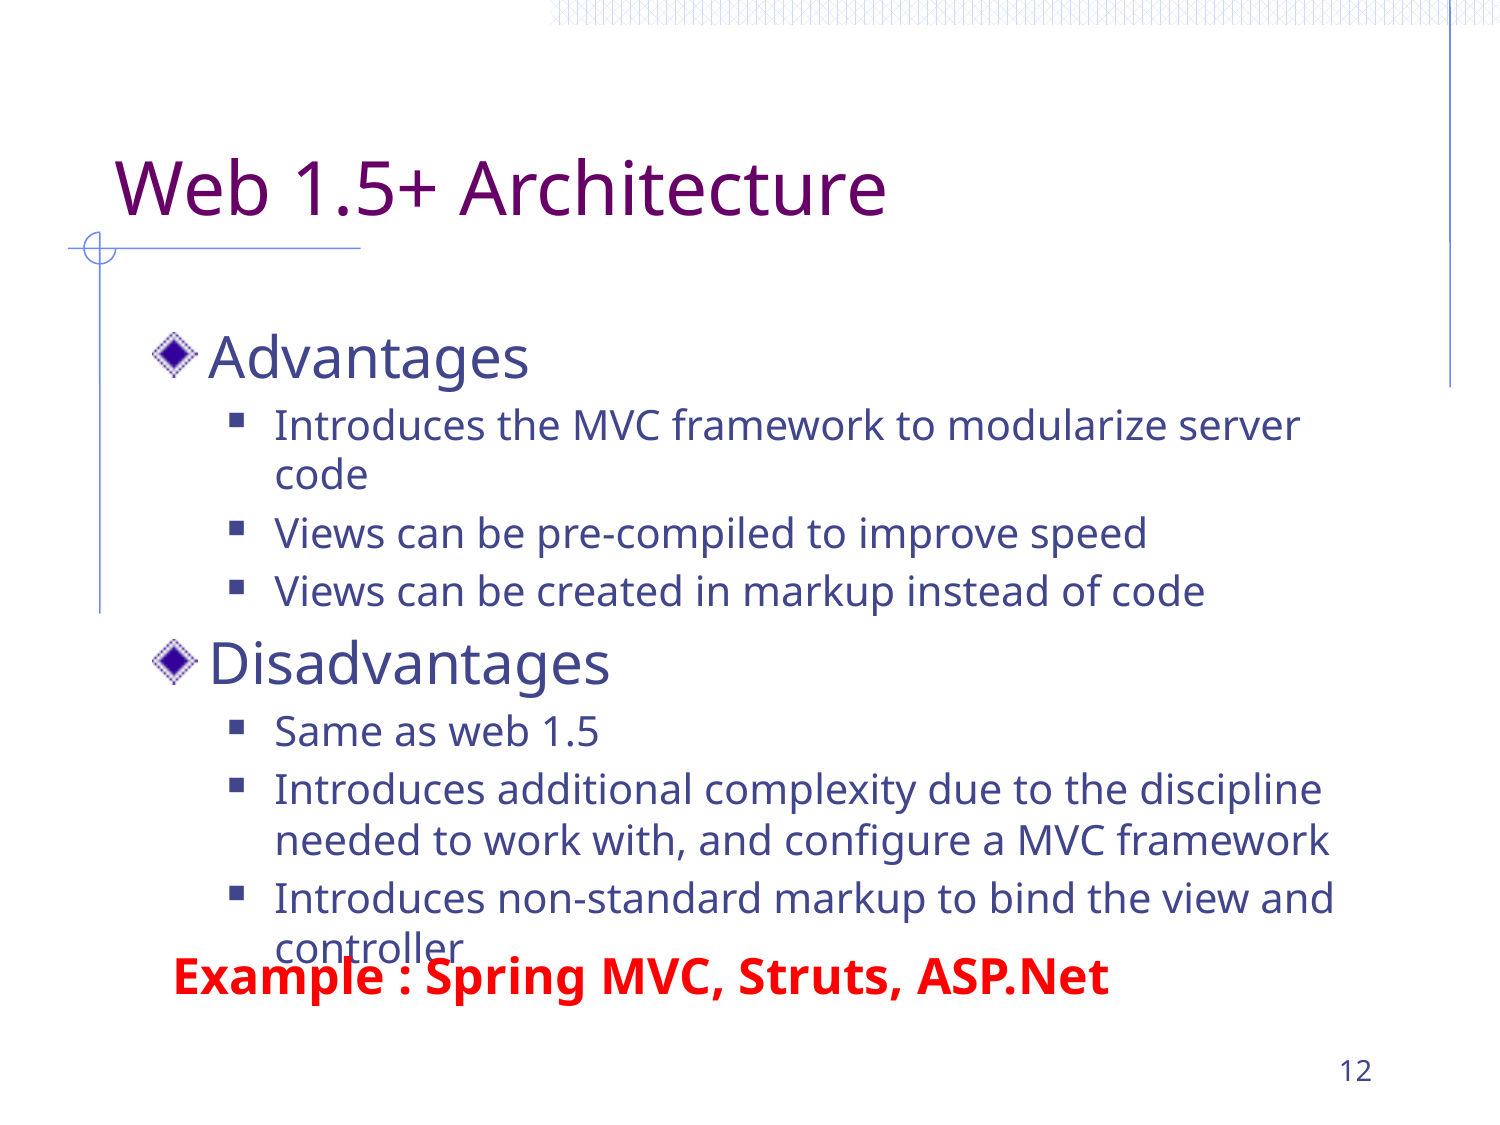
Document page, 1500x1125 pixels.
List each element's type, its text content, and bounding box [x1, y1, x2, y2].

picture [152, 332, 198, 378]
list Advantages Introduces the MVC framework to modularize server code Views can be pre-compiled to improve speed Views can be created in markup instead of code Disadvantages Same as web 1.5 Introduces additional complexity due to the discipline needed to work with, and configure a MVC framework Introduces non-standard markup to bind the view and controller [137, 312, 1413, 988]
text_box Example : Spring MVC, Struts, ASP.Net [157, 937, 1126, 1013]
title Web 1.5+ Architecture [99, 50, 1375, 238]
slide_number 12 [1074, 1025, 1388, 1100]
picture [152, 639, 198, 685]
